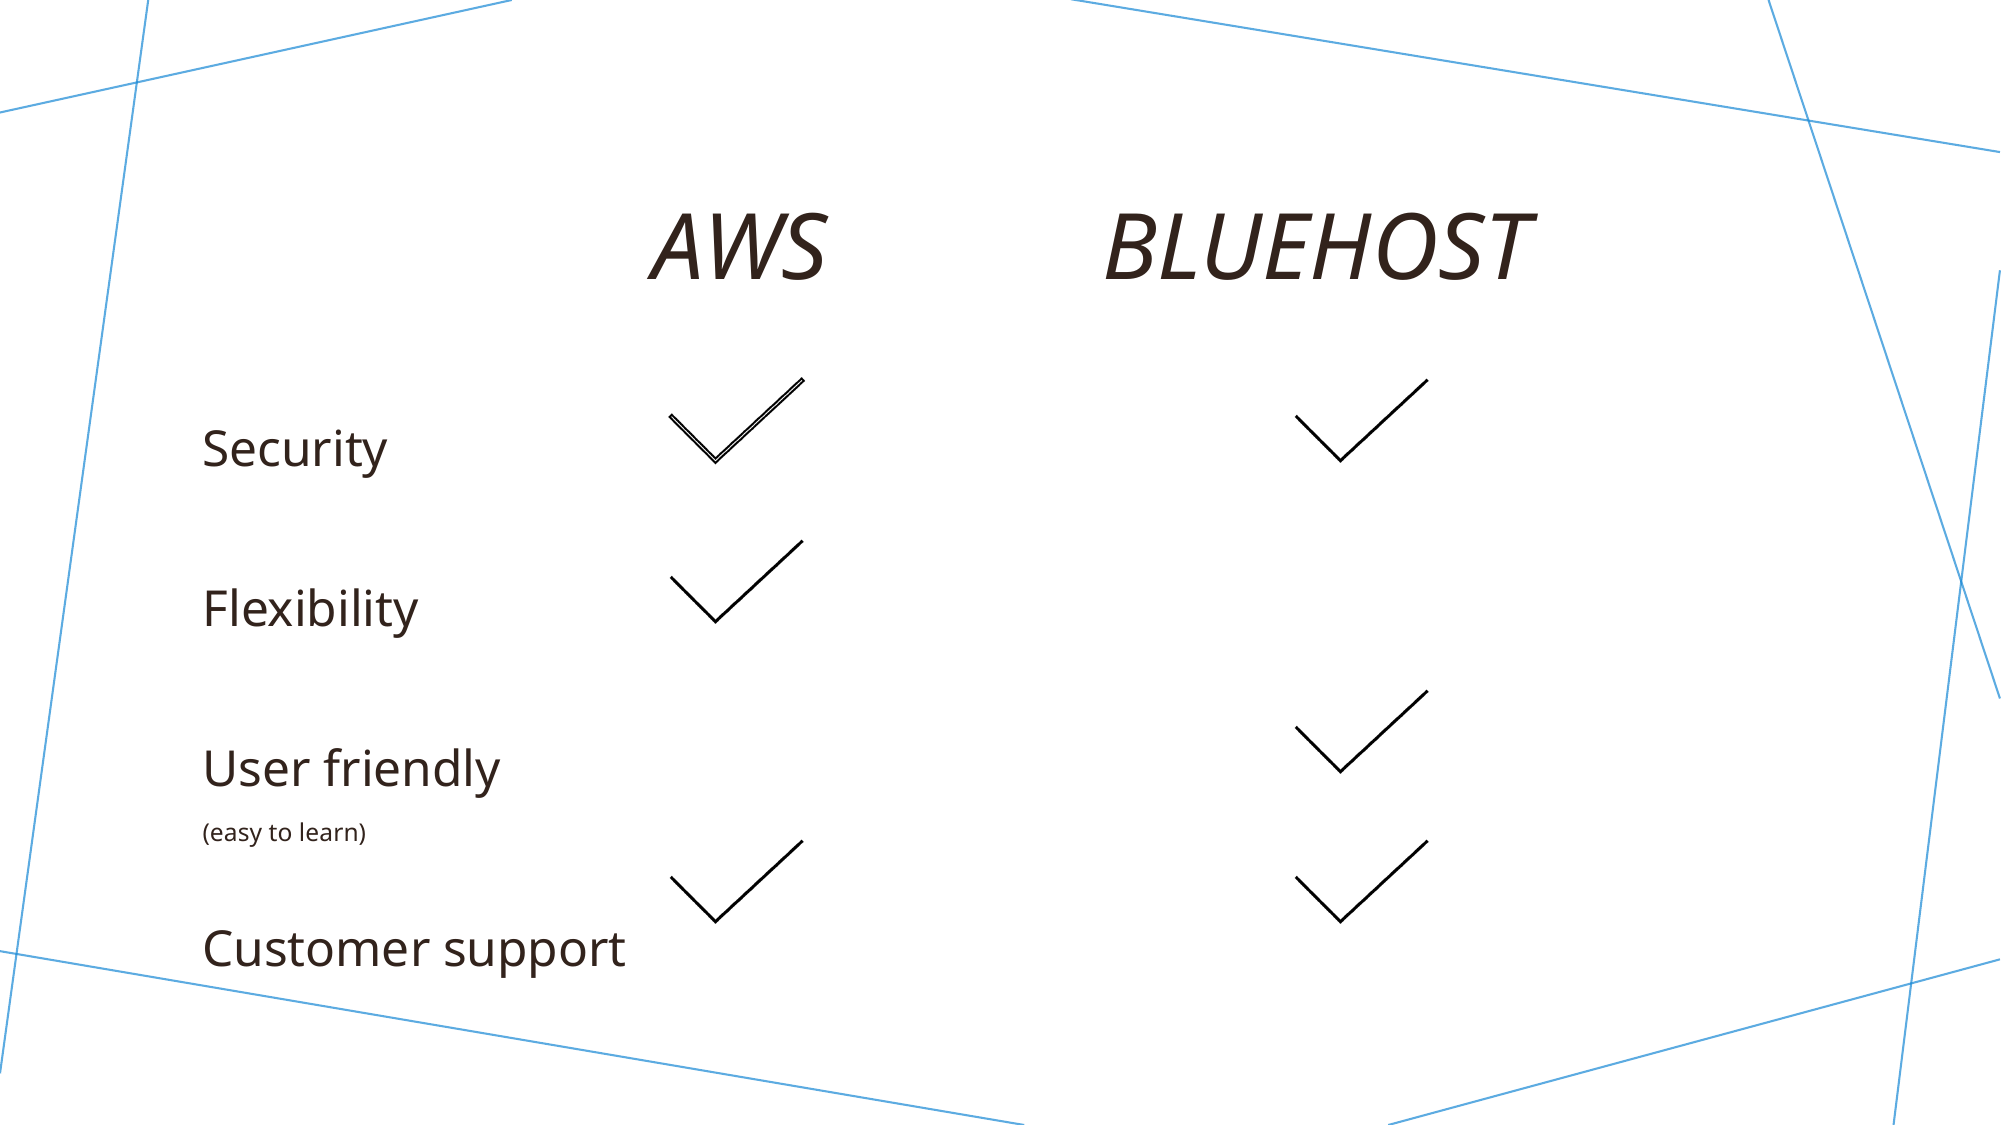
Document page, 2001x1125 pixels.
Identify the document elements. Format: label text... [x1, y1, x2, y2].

picture [1286, 348, 1437, 499]
picture [1286, 659, 1437, 960]
picture [661, 509, 812, 660]
title AWS BlueHost [187, 87, 1813, 315]
list Security Flexibility User friendly (easy to learn) Customer support [187, 329, 1813, 990]
picture [661, 348, 812, 499]
picture [661, 809, 812, 960]
